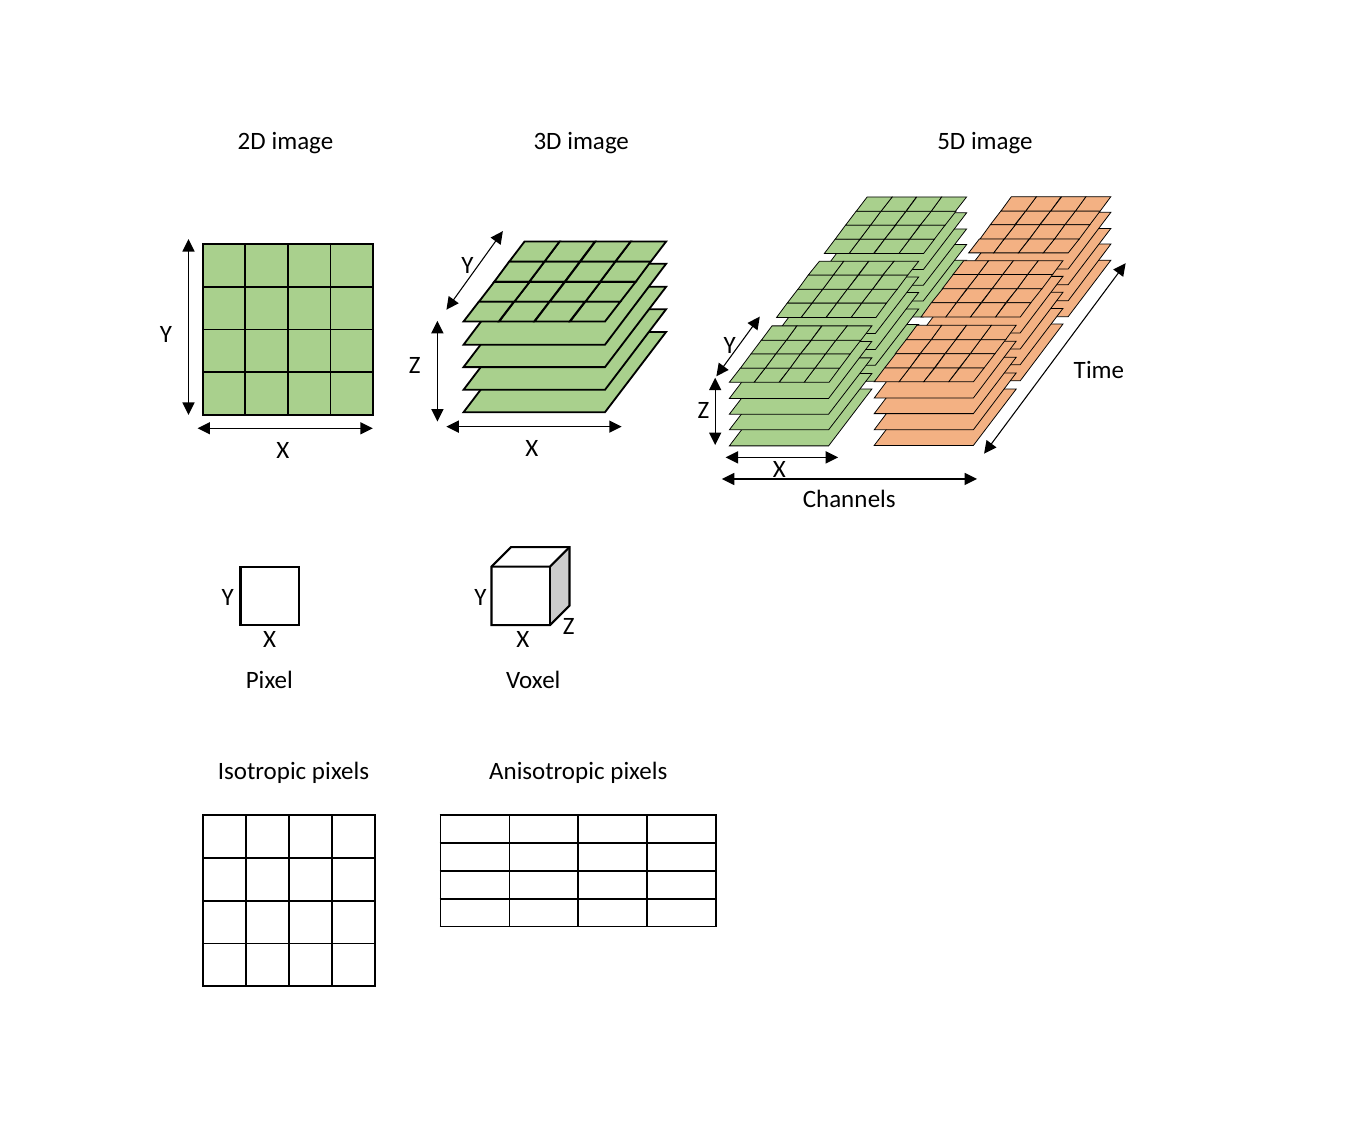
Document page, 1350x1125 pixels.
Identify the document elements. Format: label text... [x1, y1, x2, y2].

text_box [202, 195, 1137, 447]
table_cell [247, 944, 288, 985]
table_header [290, 816, 331, 857]
table_cell [648, 844, 715, 870]
table_cell [333, 944, 374, 985]
table_cell [579, 844, 646, 870]
table_cell [204, 902, 245, 943]
text_box X [501, 615, 545, 656]
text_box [682, 196, 1140, 521]
text_box 3D image [518, 117, 645, 163]
table_cell [204, 859, 245, 900]
table_cell [441, 900, 509, 926]
table_cell [579, 872, 646, 898]
text_box Y [459, 573, 502, 618]
table_header [510, 816, 577, 842]
text_box Pixel [231, 656, 309, 702]
text_box Y [206, 573, 249, 618]
table_cell [648, 872, 715, 898]
text_box Anisotropic pixels [474, 747, 683, 792]
table_cell [333, 902, 374, 943]
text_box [446, 231, 503, 310]
text_box Z [548, 602, 590, 648]
table_header [247, 816, 288, 857]
table_cell [290, 944, 331, 985]
table_cell [648, 900, 715, 926]
table_header [333, 816, 374, 857]
table_header [441, 816, 509, 842]
table_cell [204, 944, 245, 985]
table_cell [441, 872, 509, 898]
table_header [648, 816, 715, 842]
table_cell [579, 900, 646, 926]
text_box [203, 244, 373, 415]
text_box 5D image [922, 117, 1048, 163]
text_box Y [145, 309, 188, 355]
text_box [463, 241, 667, 413]
table_cell [333, 859, 374, 900]
table_cell [247, 902, 288, 943]
table_cell [290, 902, 331, 943]
text_box X [261, 429, 305, 471]
text_box [490, 546, 571, 627]
text_box Z [394, 341, 436, 387]
table_cell [441, 844, 509, 870]
table_header [204, 816, 245, 857]
text_box Voxel [491, 656, 576, 702]
table_cell [510, 844, 577, 870]
text_box v [239, 566, 300, 626]
table_cell [510, 900, 577, 926]
text_box X [248, 615, 292, 656]
table_cell [290, 859, 331, 900]
table_cell [510, 872, 577, 898]
text_box X [510, 427, 554, 470]
text_box 2D image [222, 117, 349, 163]
text_box Isotropic pixels [202, 747, 385, 792]
table_cell [247, 859, 288, 900]
table_header [579, 816, 646, 842]
